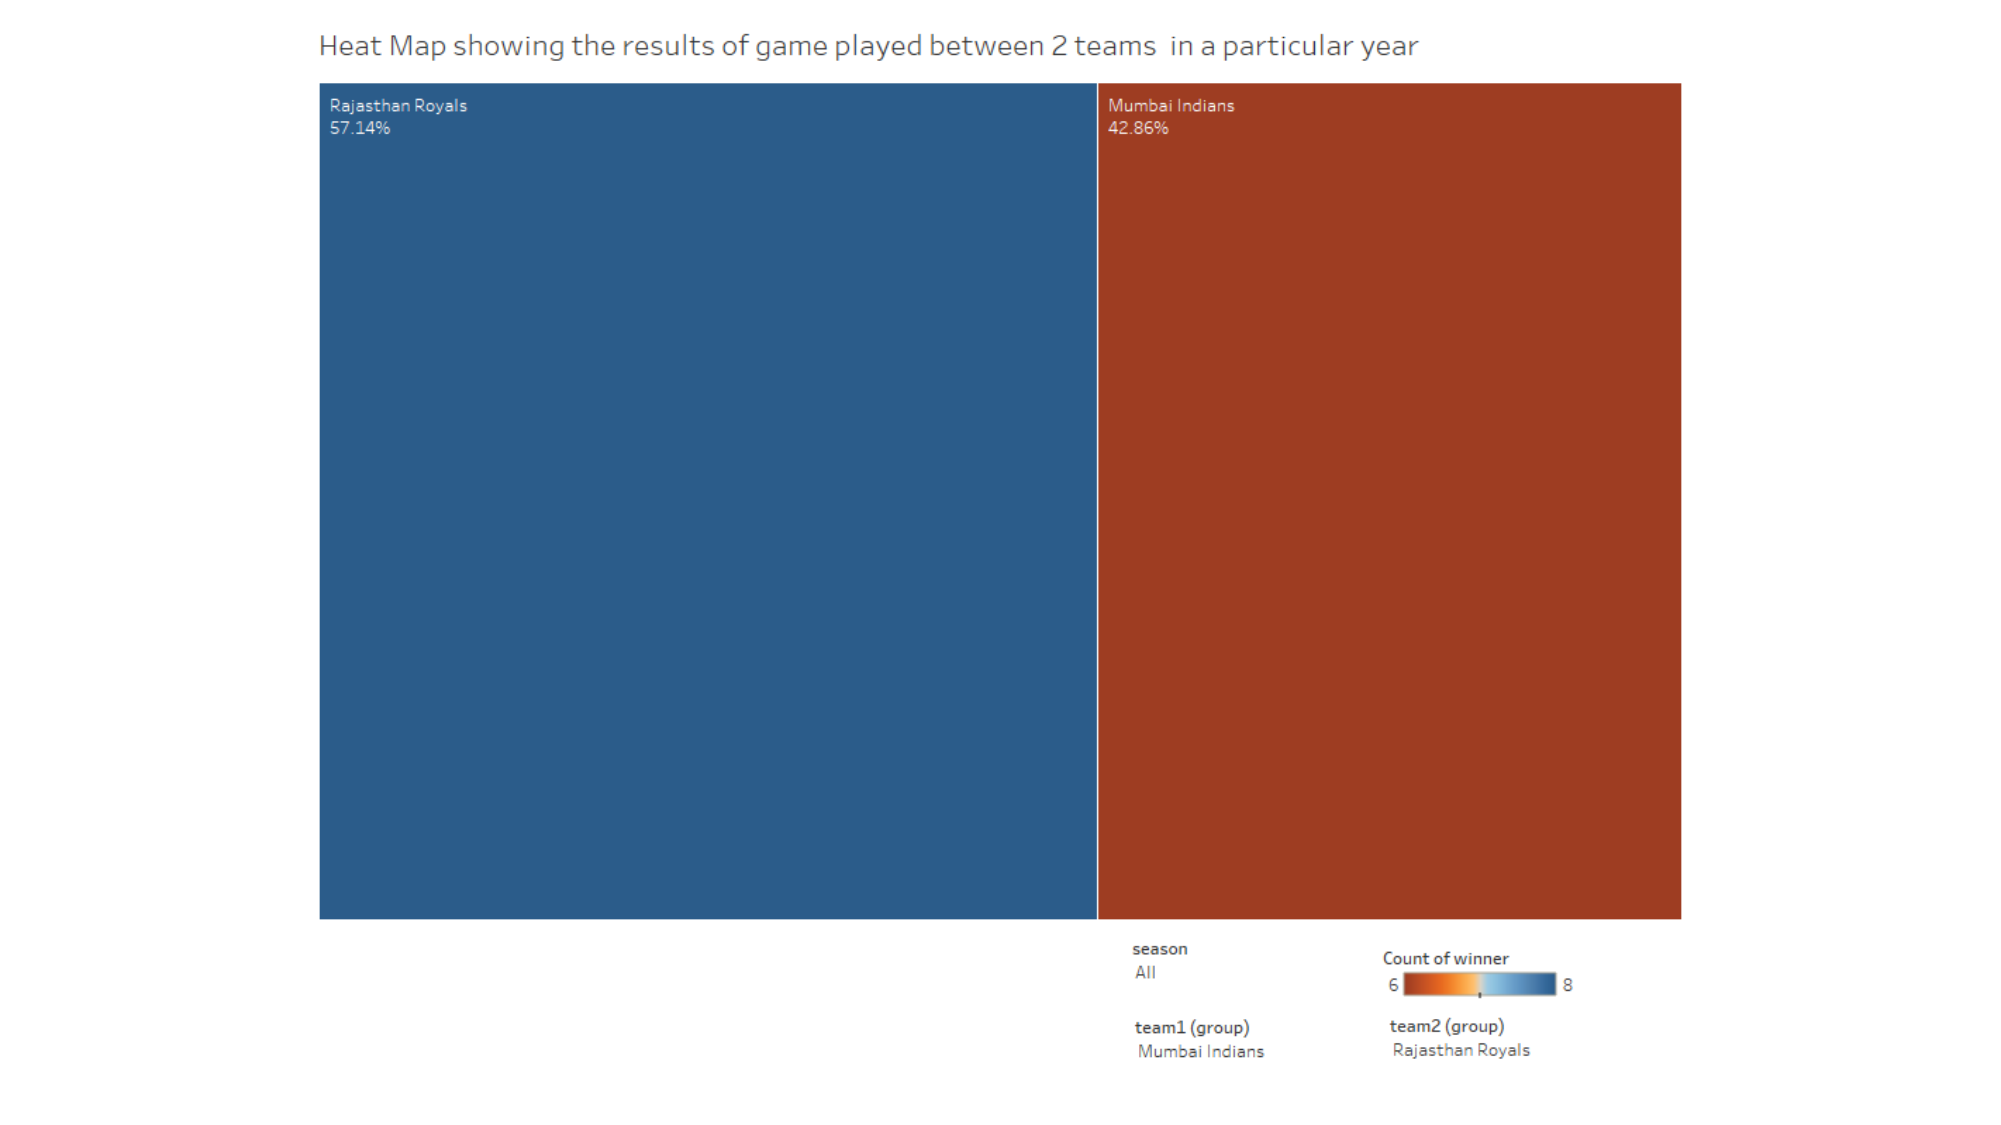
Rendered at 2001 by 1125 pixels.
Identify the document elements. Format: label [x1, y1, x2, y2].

picture [296, 0, 1704, 1125]
